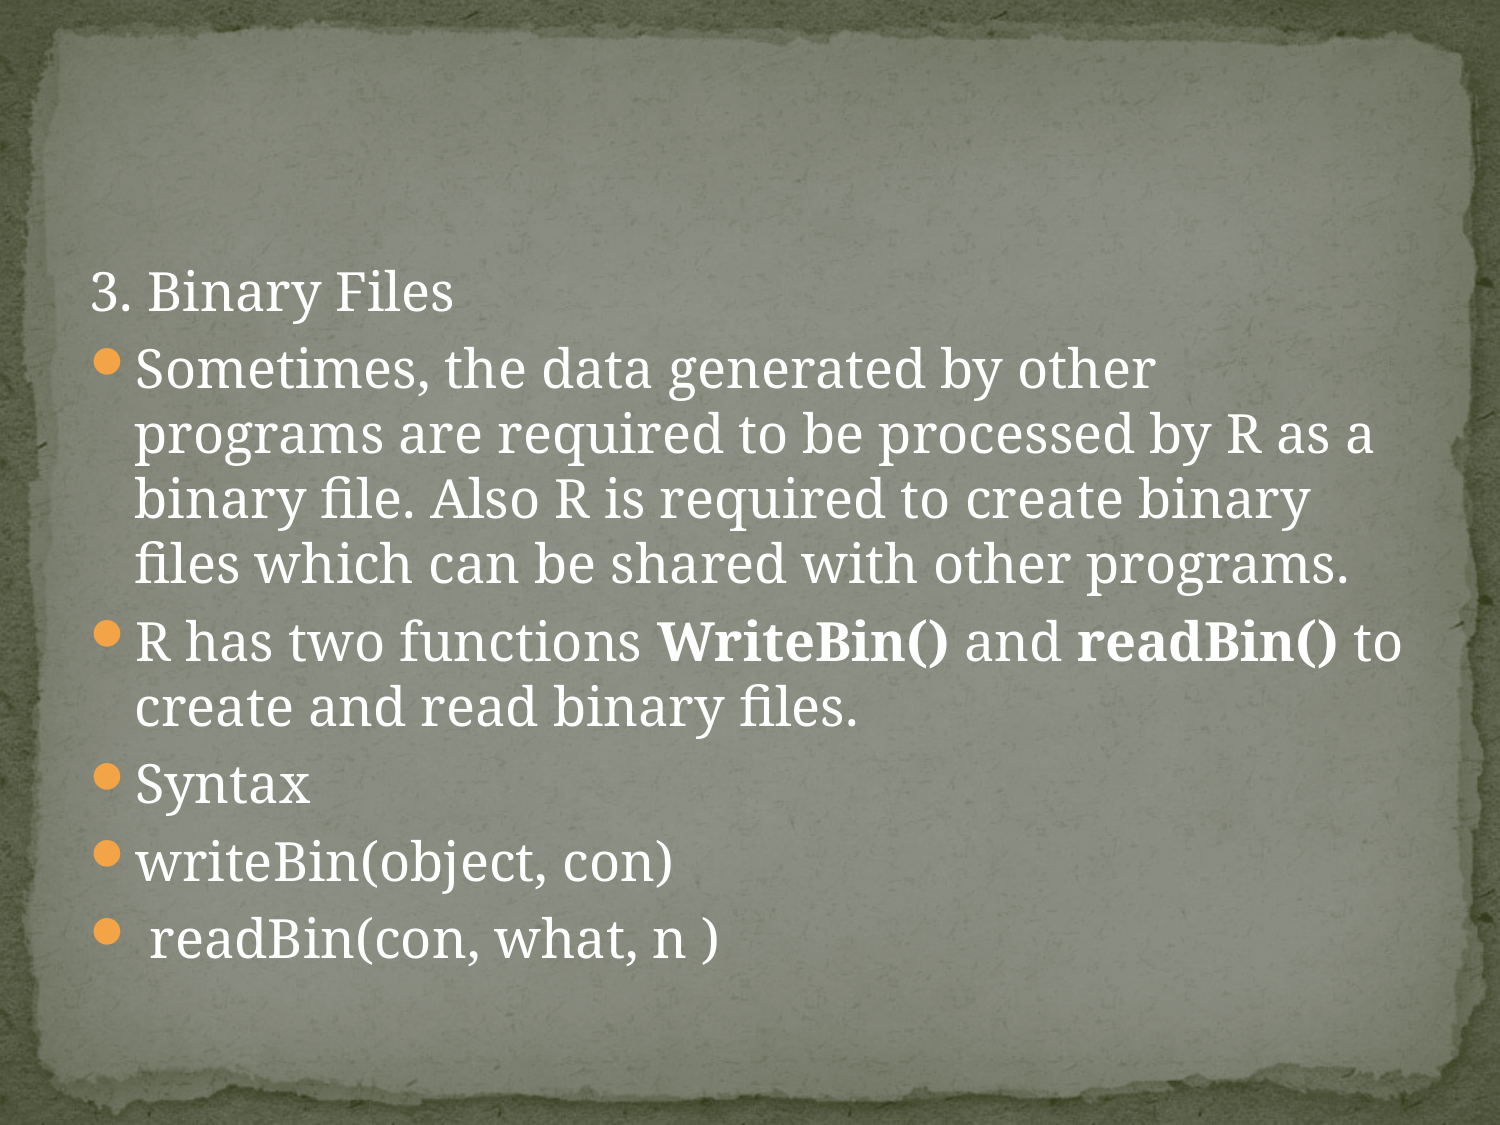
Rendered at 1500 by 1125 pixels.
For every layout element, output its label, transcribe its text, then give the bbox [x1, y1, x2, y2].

list 3. Binary Files Sometimes, the data generated by other programs are required to be processed by R as a binary file. Also R is required to create binary files which can be shared with other programs. R has two functions WriteBin() and readBin() to create and read binary files. Syntax writeBin(object, con) readBin(con, what, n ) [75, 249, 1425, 1000]
